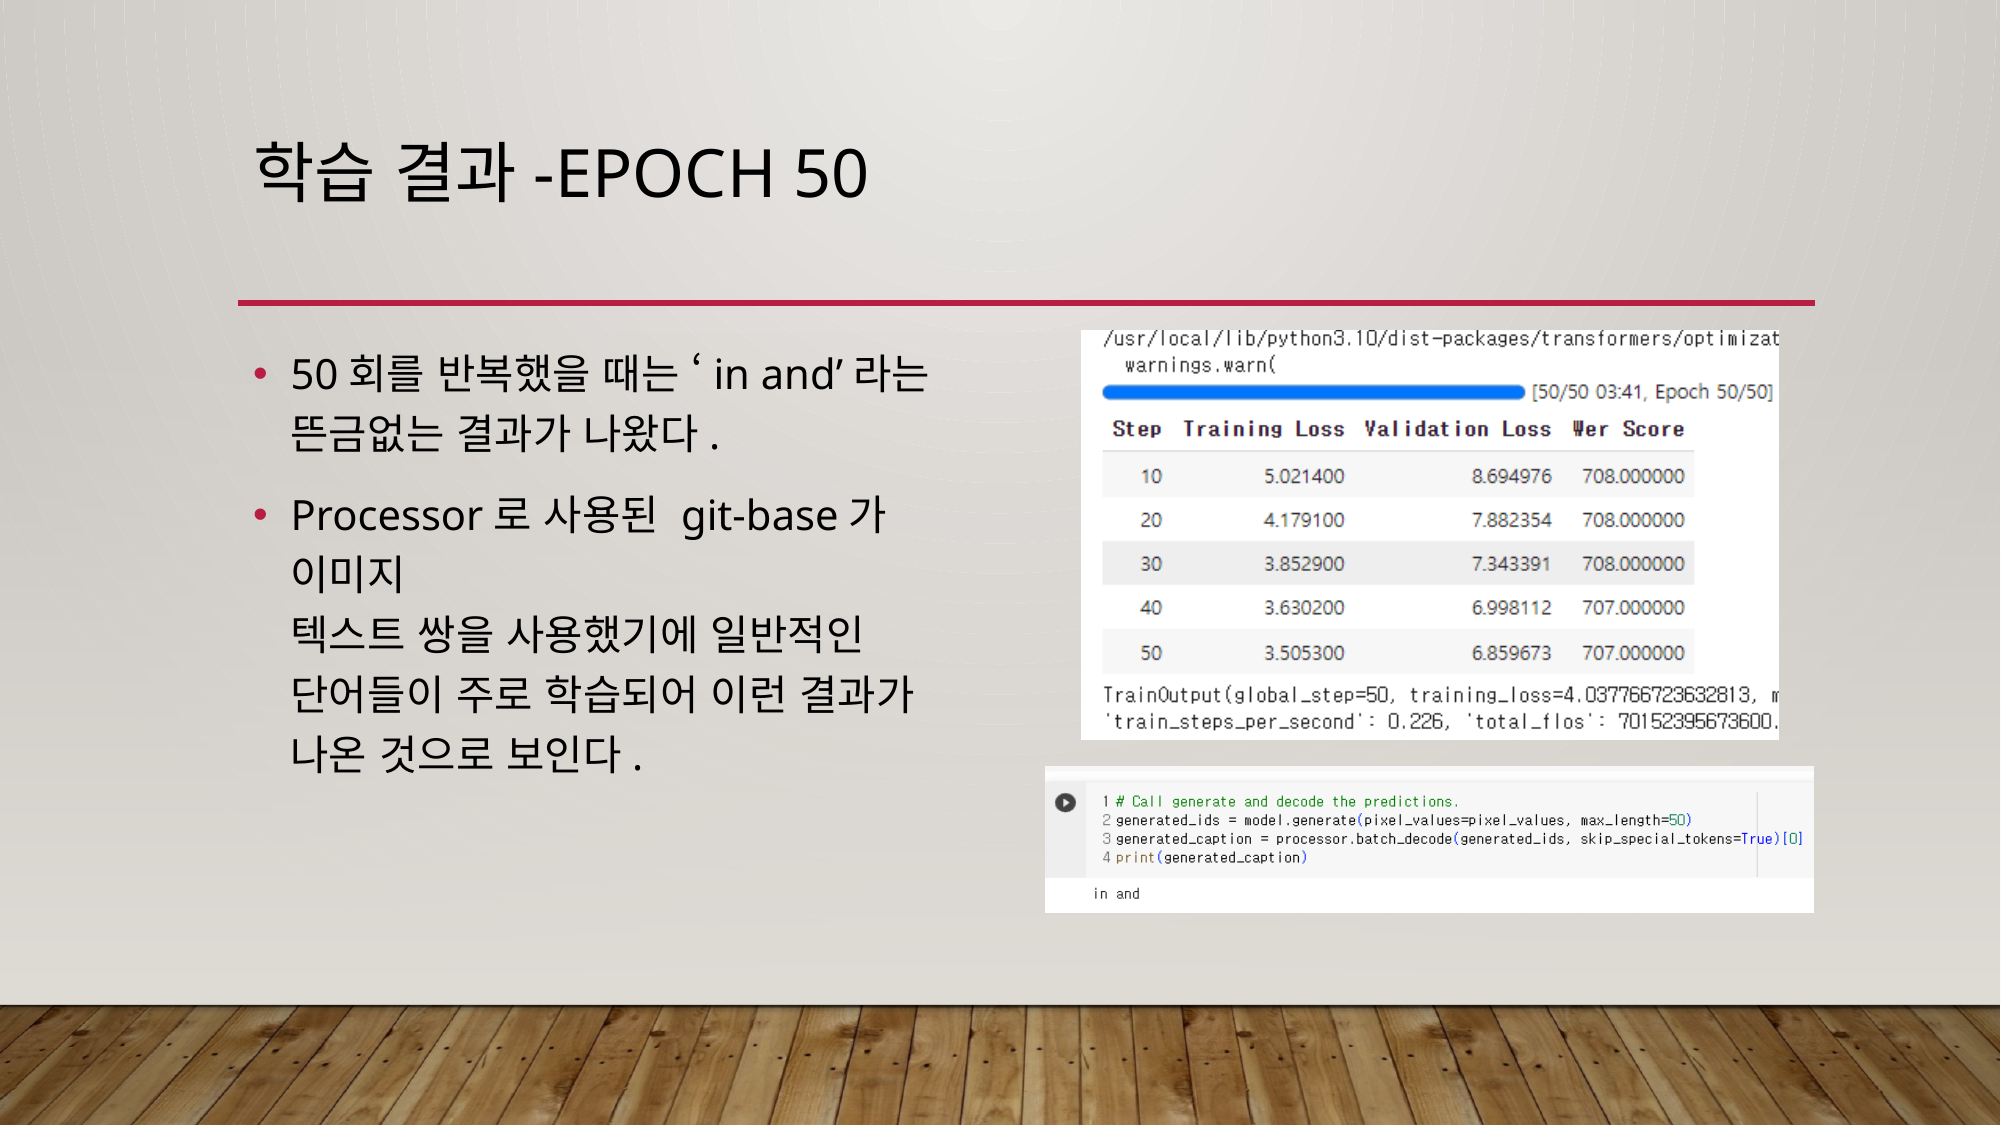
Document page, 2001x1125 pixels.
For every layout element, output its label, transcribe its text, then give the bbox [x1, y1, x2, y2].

title 학습 결과-epoch 50 [238, 131, 1814, 305]
picture [1080, 330, 1779, 741]
list 50회를 반복했을 때는 ‘in and’라는 뜬금없는 결과가 나왔다. Processor로 사용된 git-base가 이미지 텍스트 쌍을 사용했기에 일반적인 단어들이 주로 학습되어 이런 결과가 나온 것으로 보인다. [238, 330, 1028, 913]
picture [1045, 766, 1814, 913]
picture [0, 1005, 2000, 1125]
